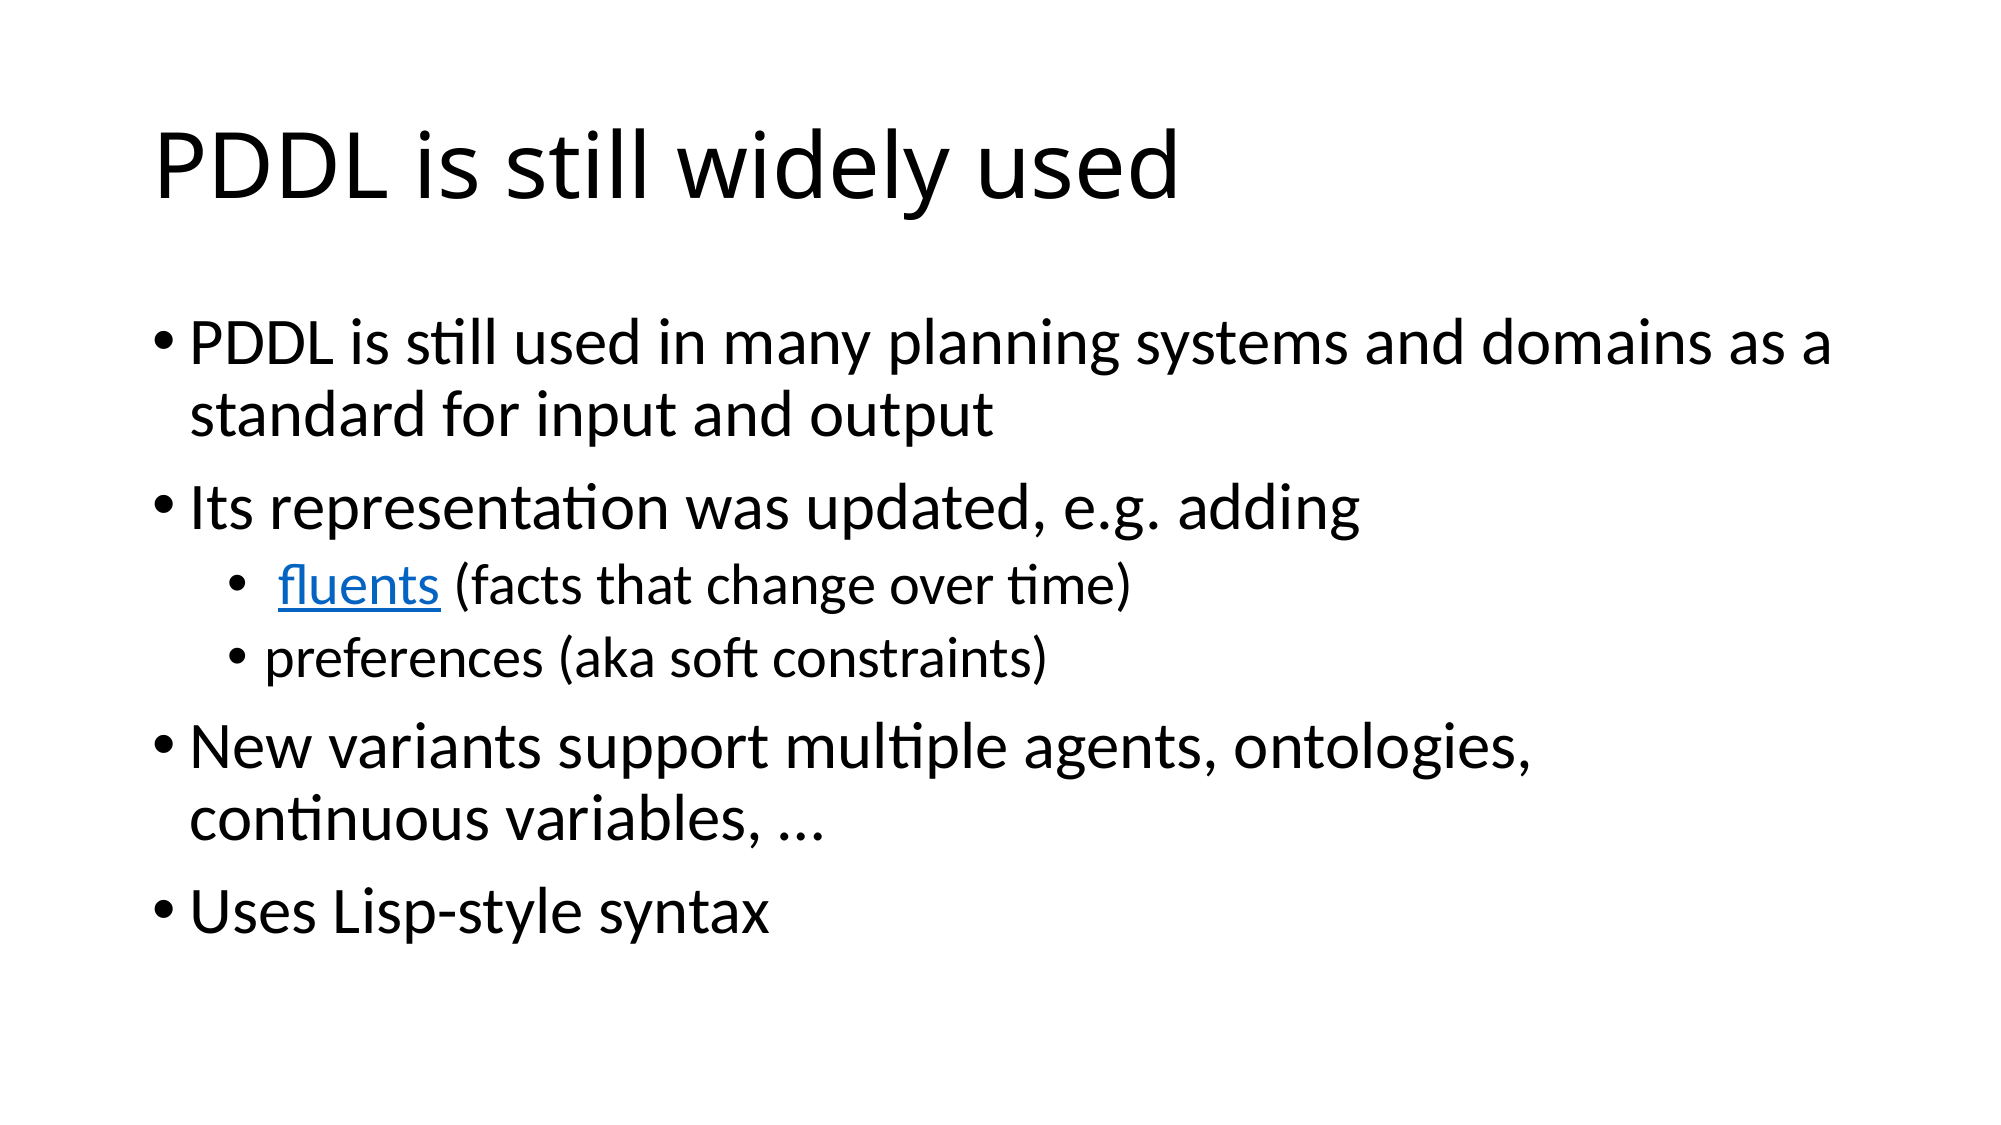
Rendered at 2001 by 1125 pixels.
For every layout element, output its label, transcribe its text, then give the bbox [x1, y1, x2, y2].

title PDDL is still widely used [137, 59, 1863, 278]
list PDDL is still used in many planning systems and domains as a standard for input and output Its representation was updated, e.g. adding fluents (facts that change over time) preferences (aka soft constraints) New variants support multiple agents, ontologies, continuous variables, … Uses Lisp-style syntax [137, 299, 1863, 1014]
